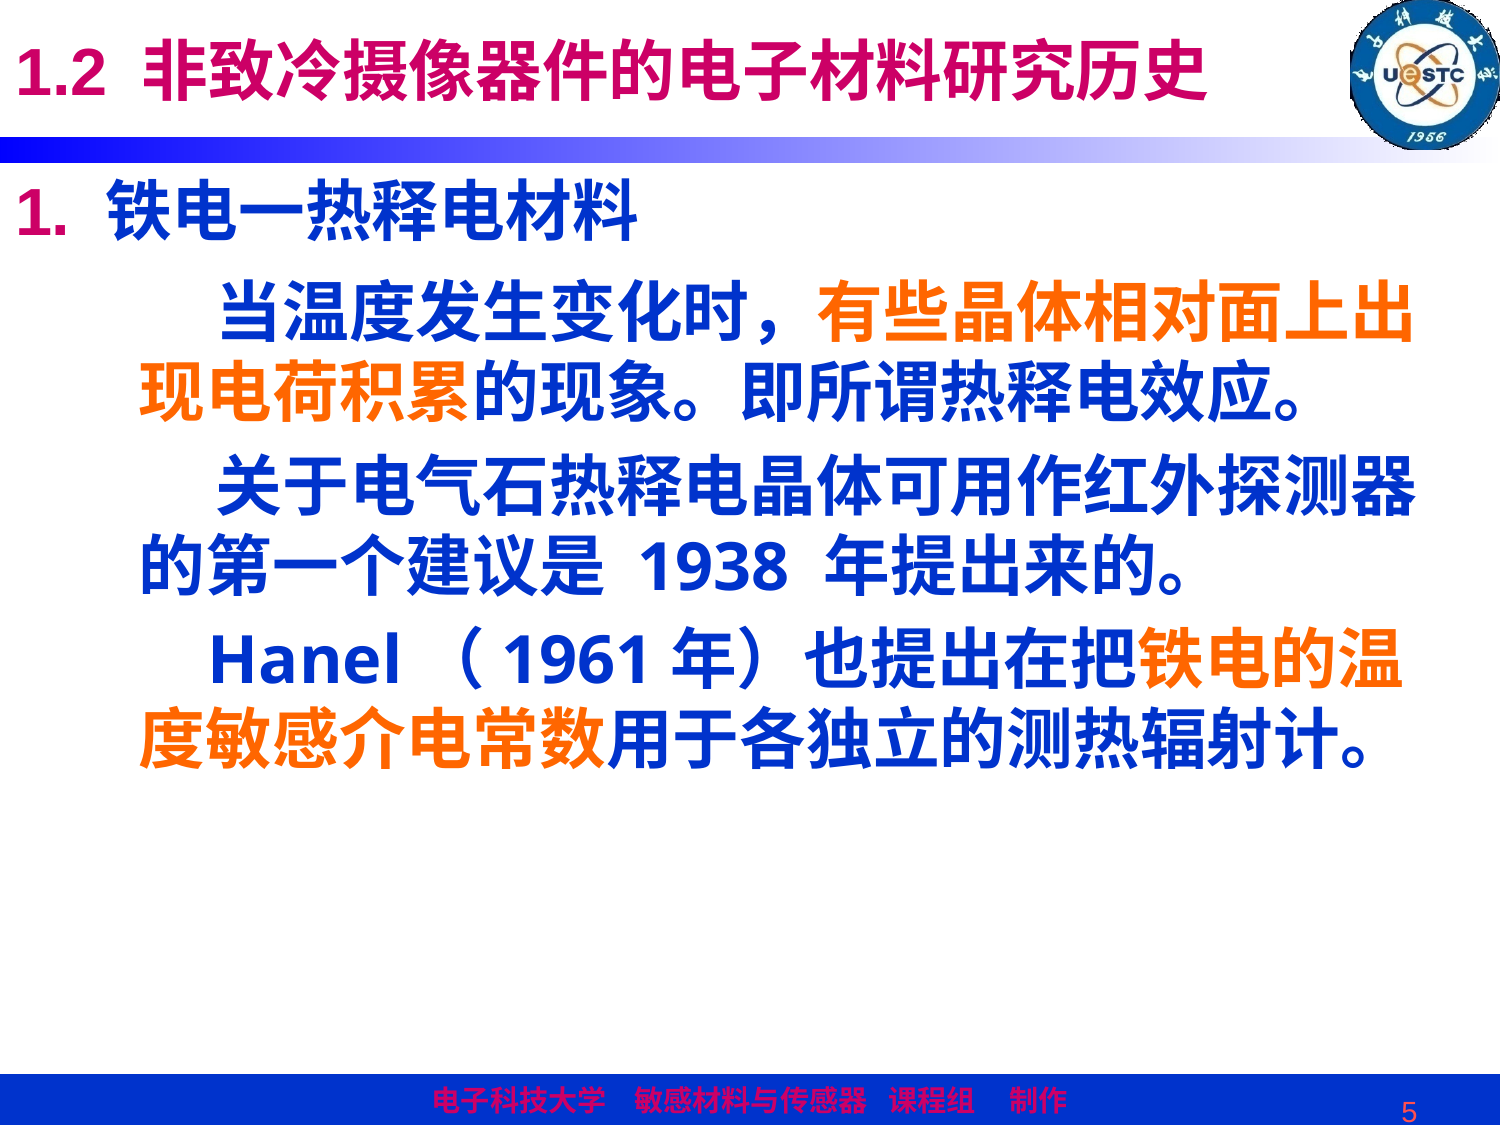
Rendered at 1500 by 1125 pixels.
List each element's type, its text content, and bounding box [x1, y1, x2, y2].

text_box 1.2 非致冷摄像器件的电子材料研究历史 [0, 0, 1401, 138]
title 1. 铁电一热释电材料 [0, 140, 1402, 279]
picture [1350, 0, 1500, 150]
list 当温度发生变化时，有些晶体相对面上出现电荷积累的现象。即所谓热释电效应。 关于电气石热释电晶体可用作红外探测器的第一个建议是 1938 年提出来的。 Hanel（1961年）也提出在把铁电的温度敏感介电常数用于各独立的测热辐射计。 [123, 262, 1448, 847]
slide_number 5 [1056, 1085, 1433, 1125]
